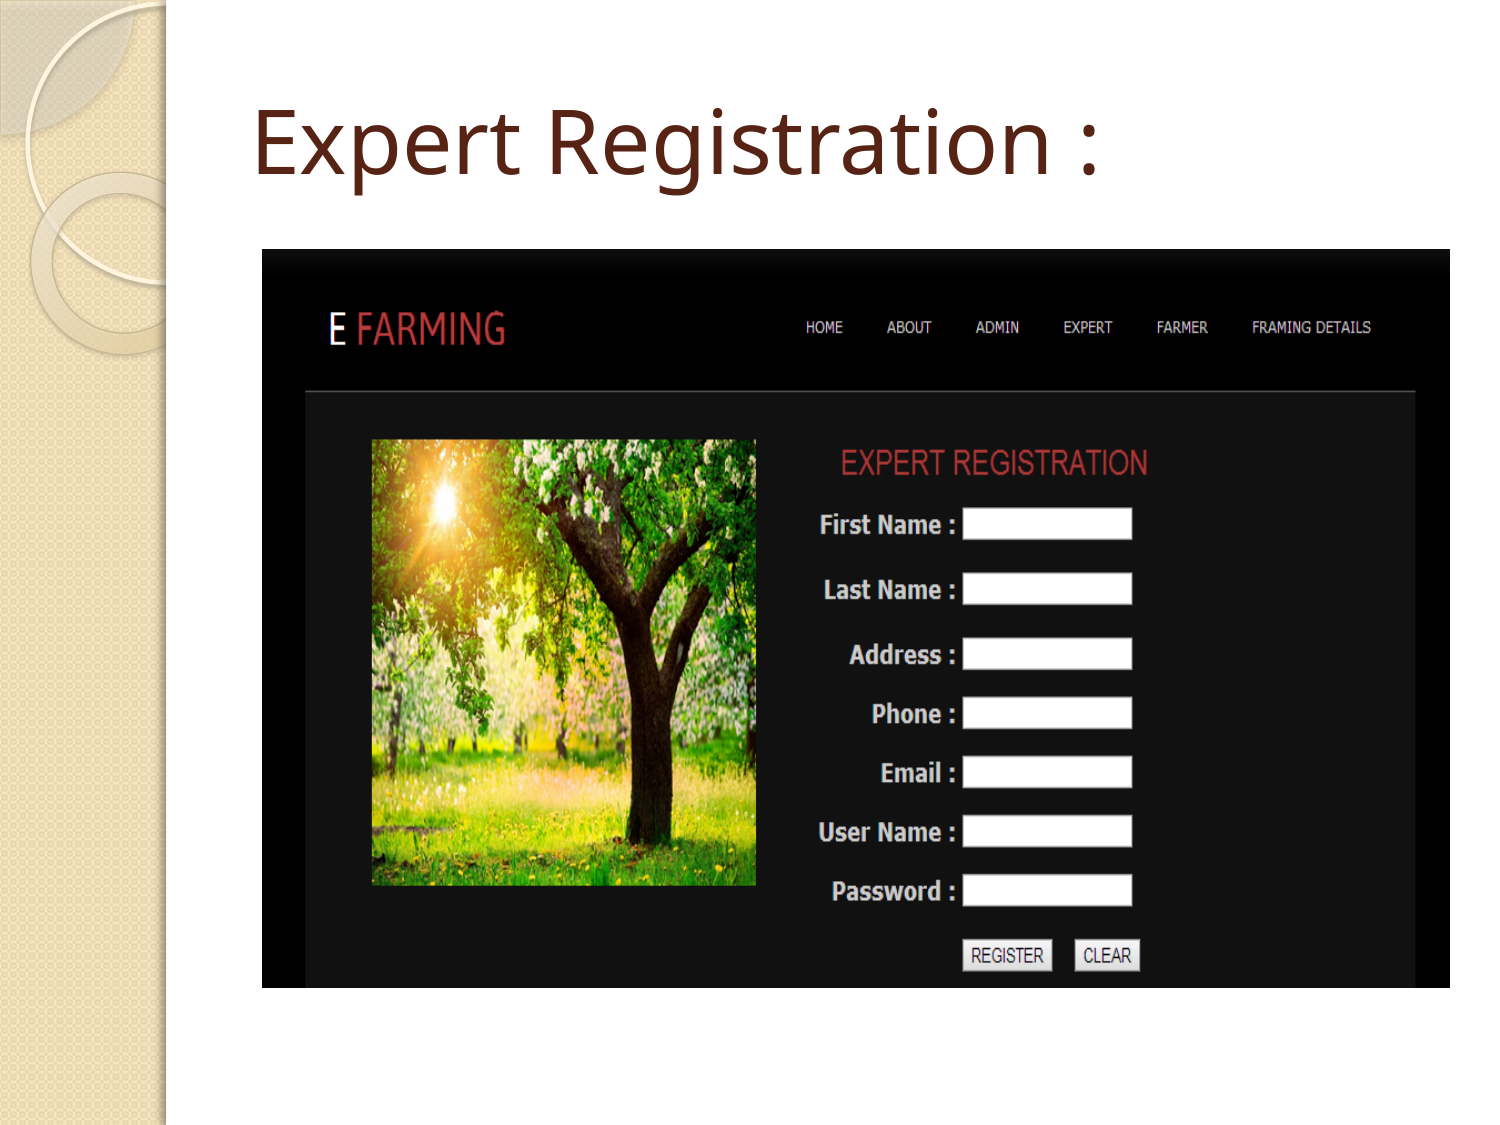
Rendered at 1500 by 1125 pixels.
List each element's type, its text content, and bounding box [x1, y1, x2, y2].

picture [262, 249, 1451, 988]
title Expert Registration : [235, 45, 1466, 233]
